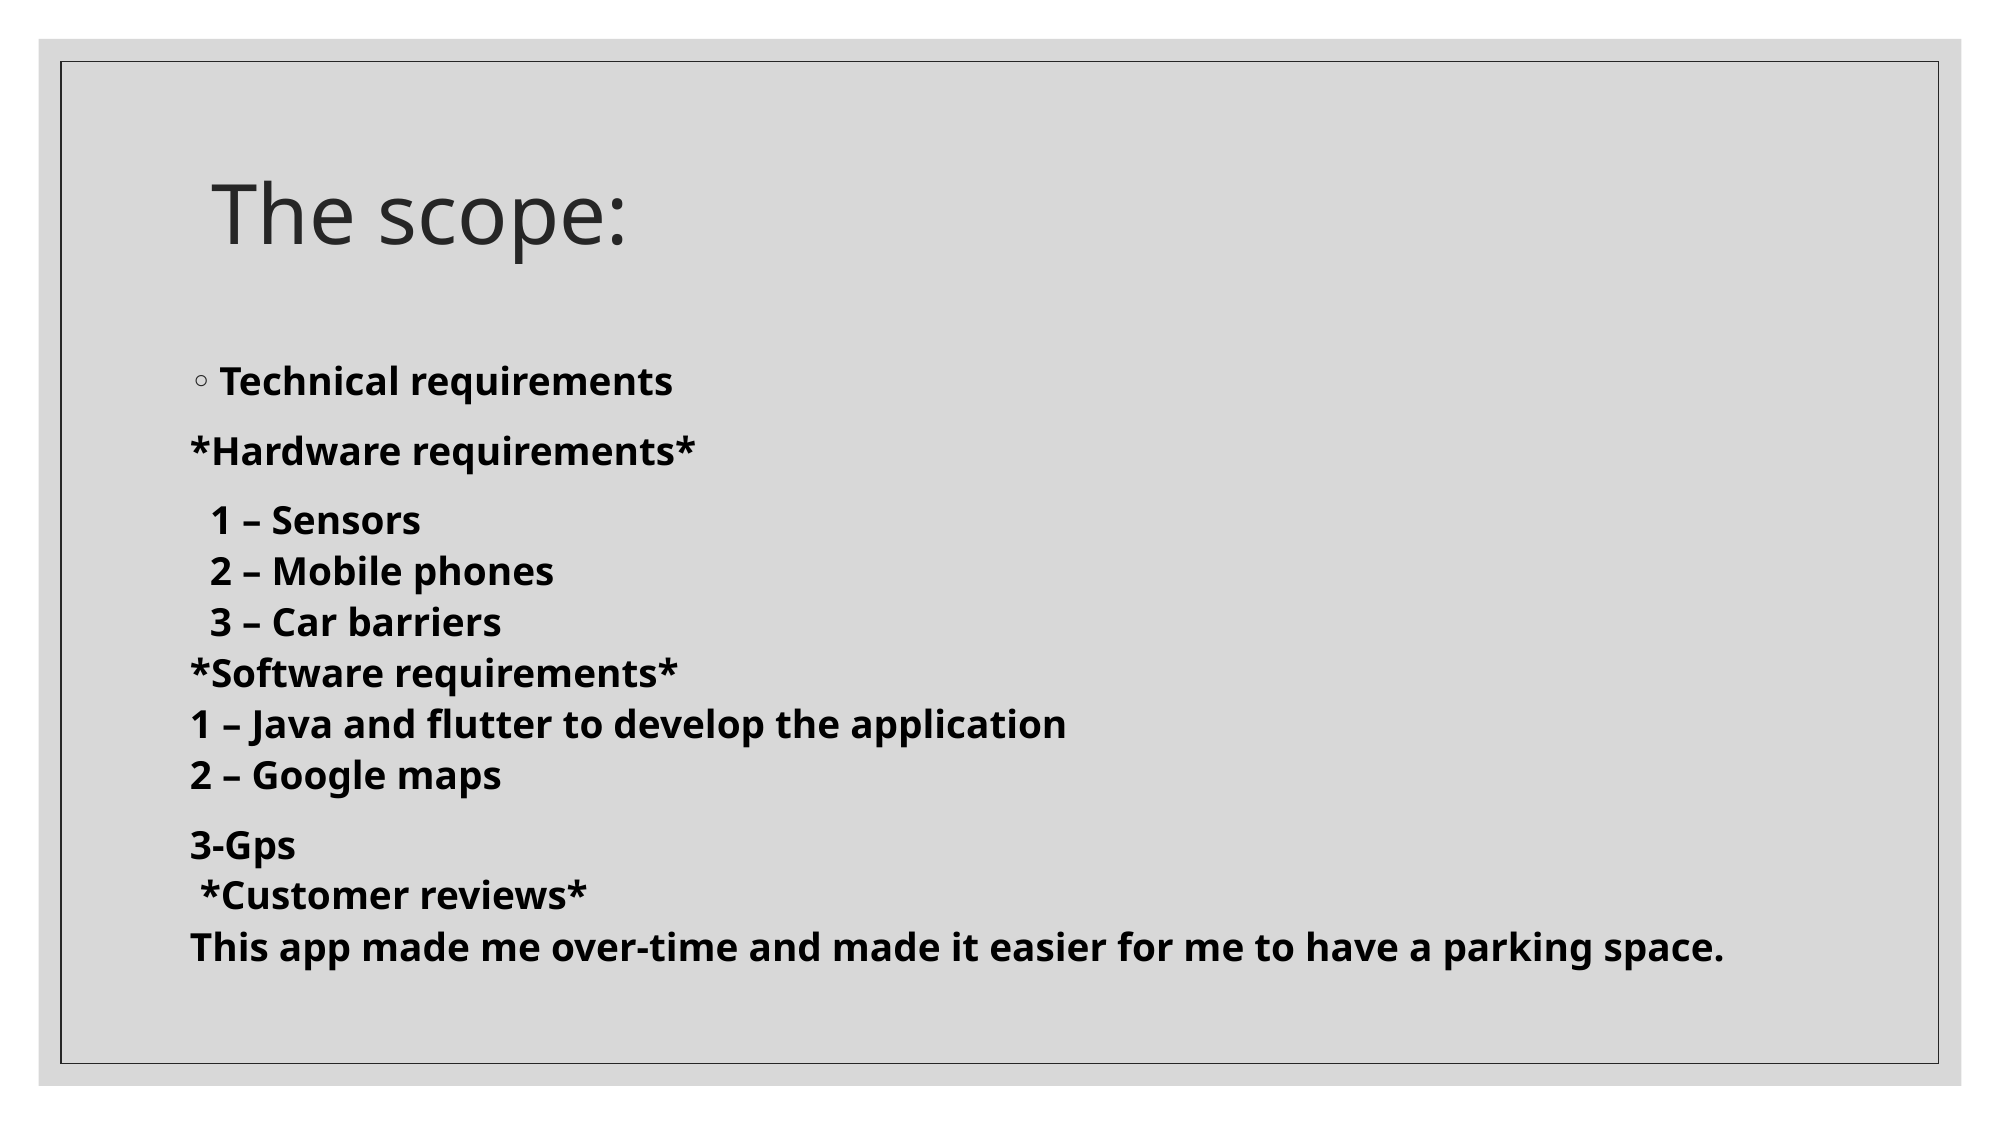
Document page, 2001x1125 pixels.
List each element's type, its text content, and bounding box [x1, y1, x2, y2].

list Technical requirements *Hardware requirements* 1 – Sensors 2 – Mobile phones 3 – Car barriers *Software requirements* 1 – Java and flutter to develop the application 2 – Google maps 3-Gps *Customer reviews* This app made me over-time and made it easier for me to have a parking space. [174, 345, 1825, 977]
title The scope: [174, 105, 1825, 331]
